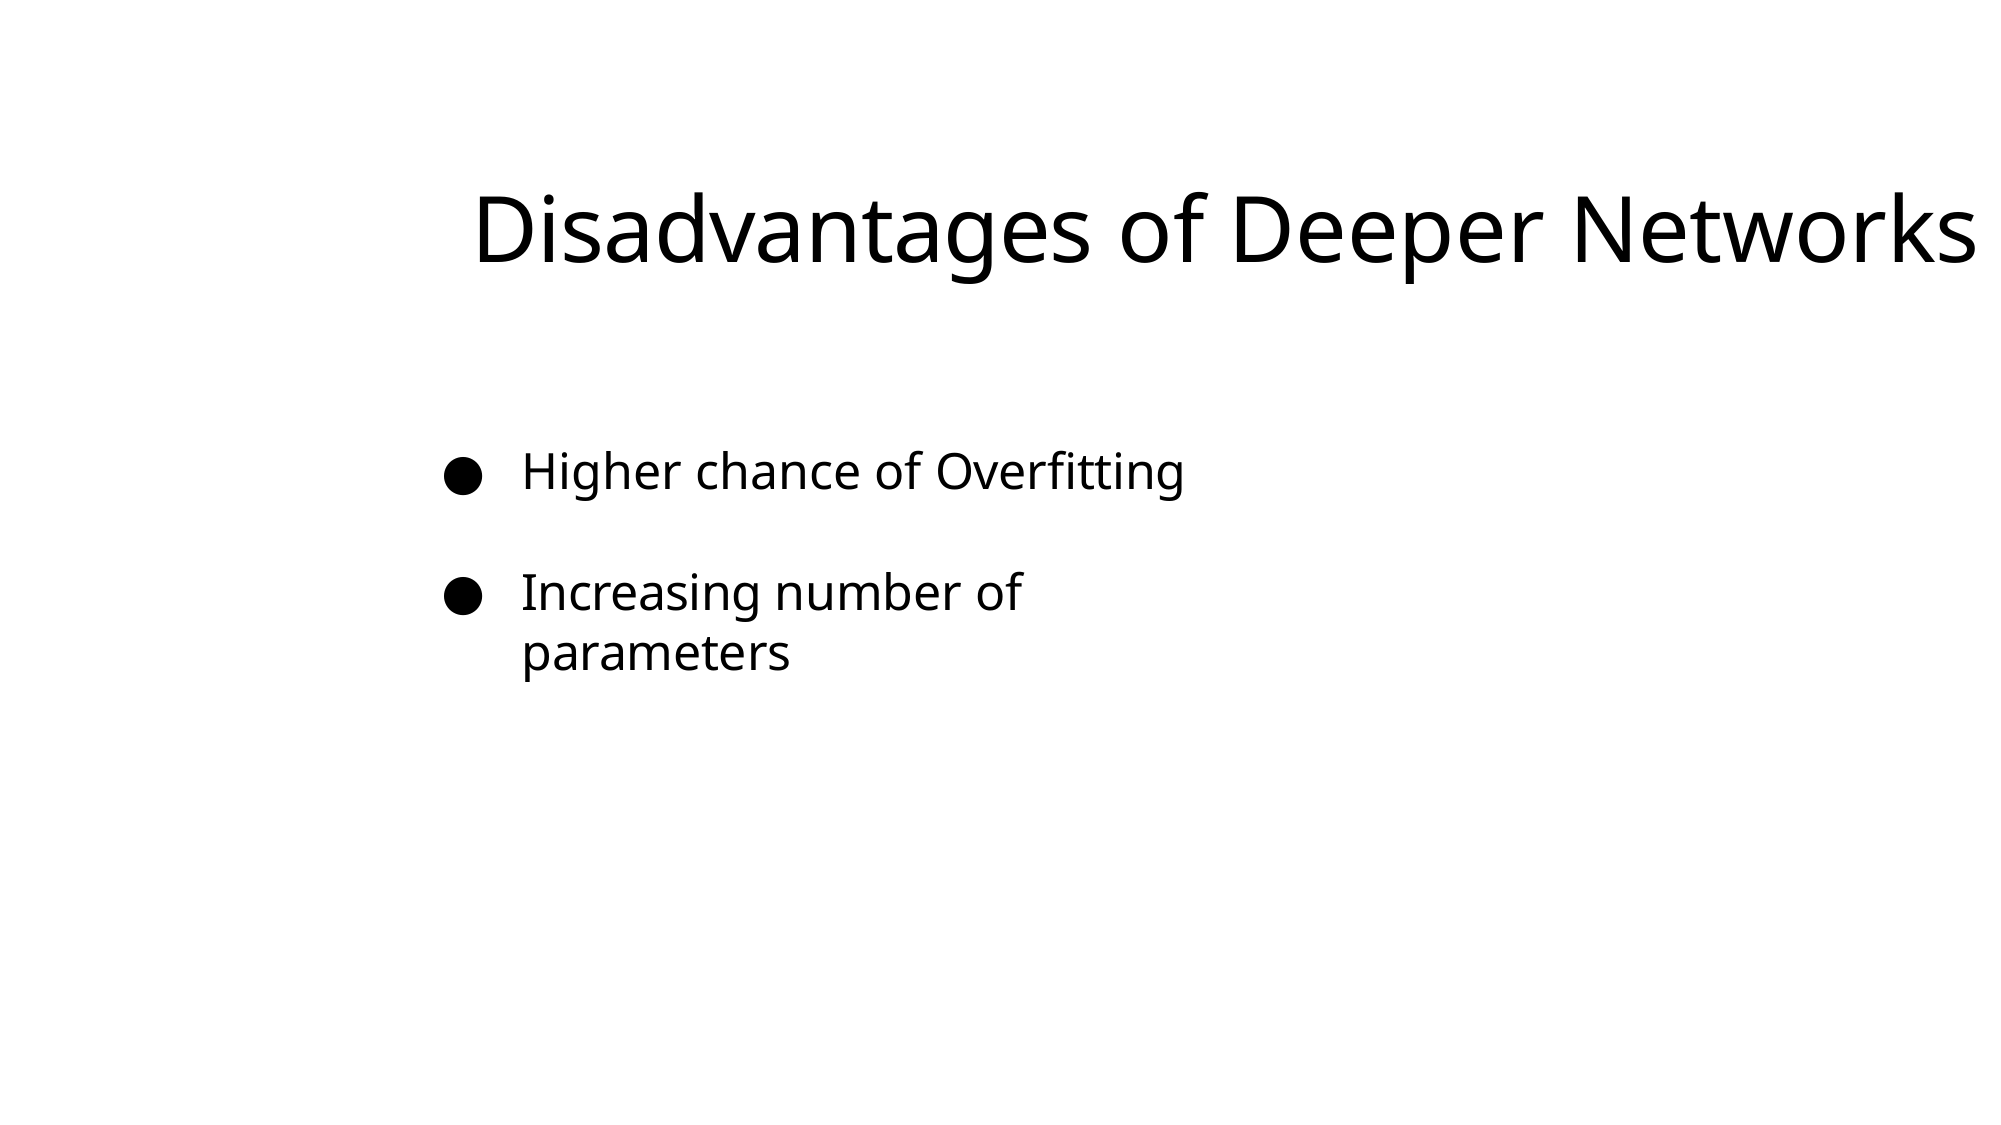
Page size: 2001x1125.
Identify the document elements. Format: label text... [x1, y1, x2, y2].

title Disadvantages of Deeper Networks [183, 129, 2000, 321]
text_box Higher chance of Overfitting Increasing number of parameters [438, 436, 1263, 681]
